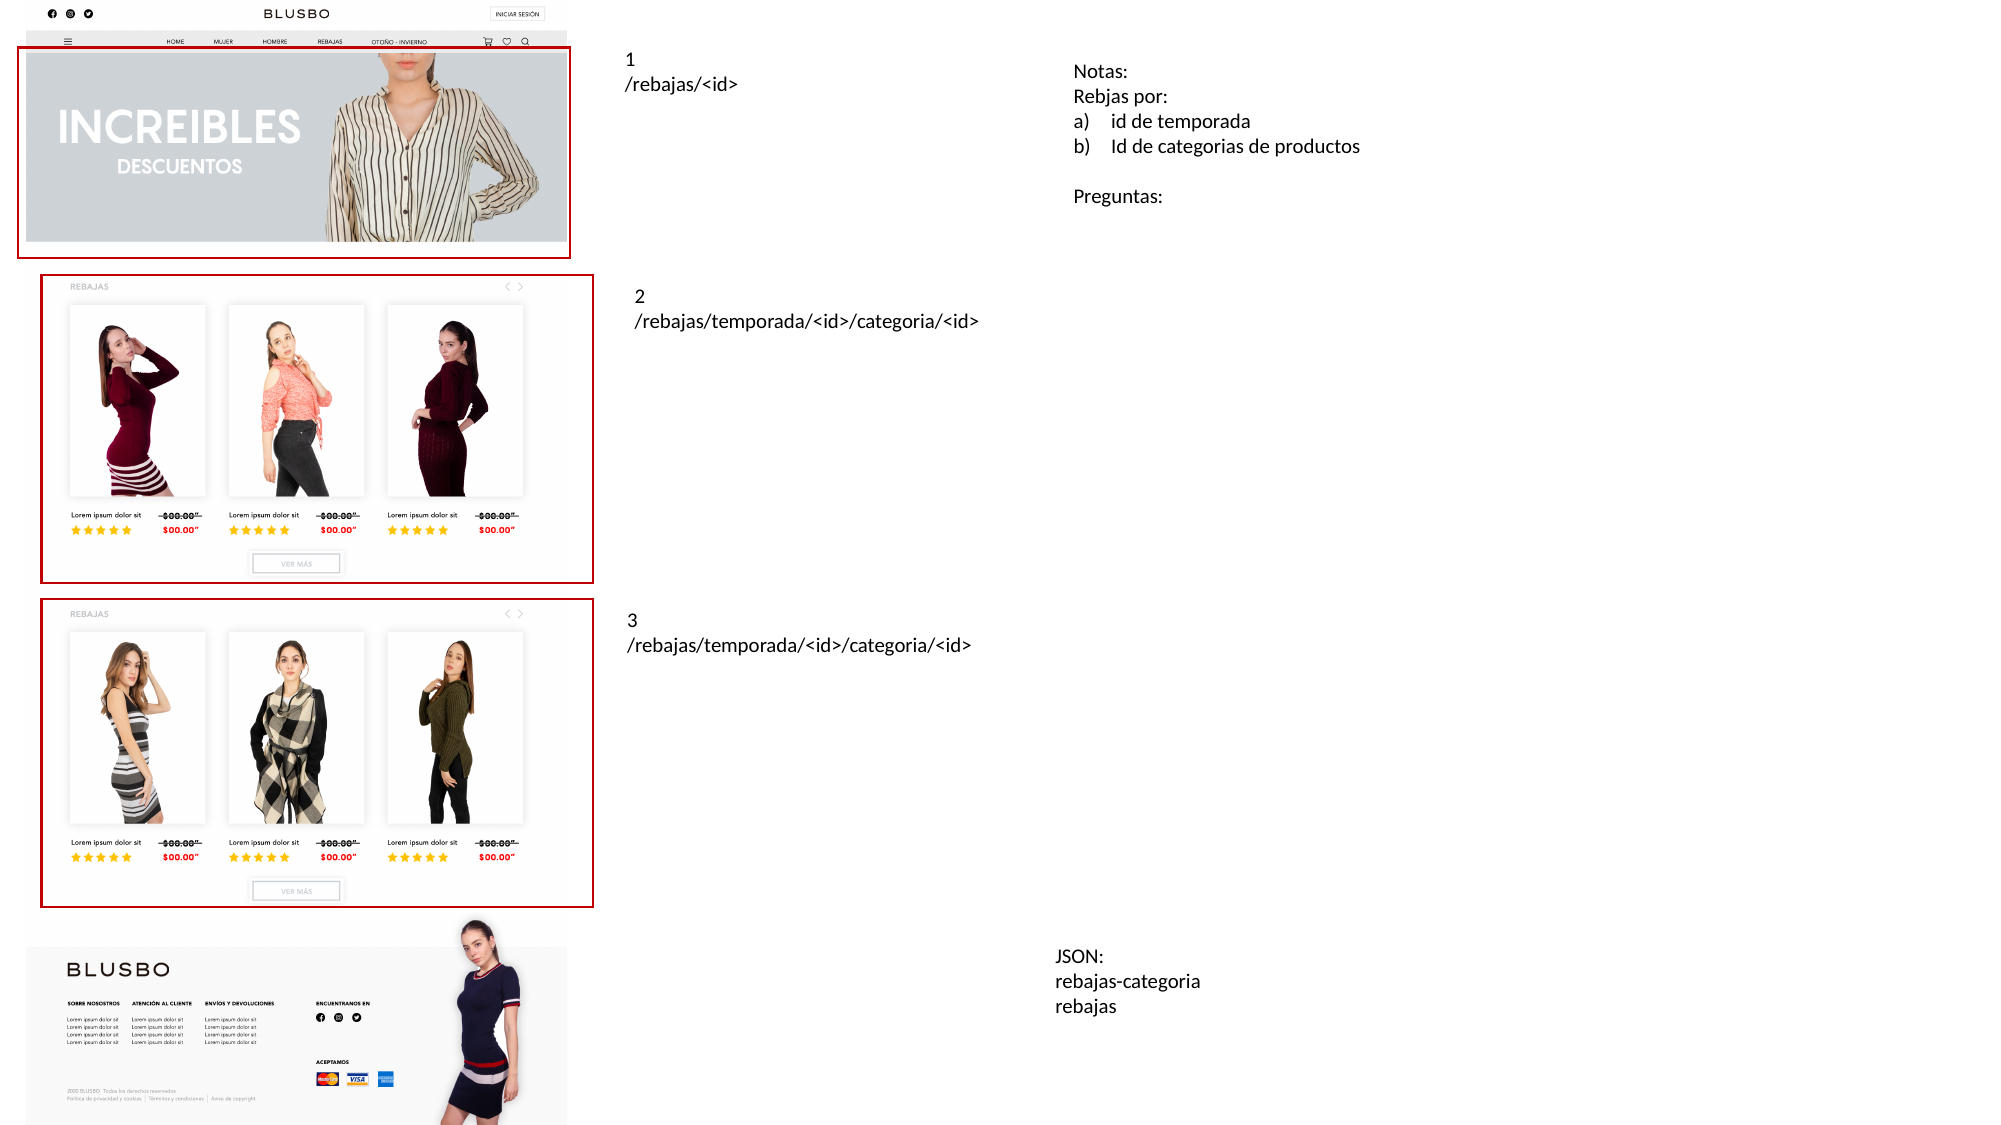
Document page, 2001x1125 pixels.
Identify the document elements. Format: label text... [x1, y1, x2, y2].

text_box [17, 46, 26, 259]
text_box JSON: rebajas-categoria rebajas [1040, 935, 1898, 1025]
text_box 1 /rebajas/<id> [609, 38, 754, 103]
text_box [567, 46, 571, 259]
text_box 2 /rebajas/temporada/<id>/categoria/<id> [619, 275, 995, 341]
text_box Notas: Rebjas por: id de temporada Id de categorias de productos Preguntas: [1058, 50, 1916, 240]
text_box [567, 274, 594, 584]
picture [26, 0, 567, 1125]
text_box [567, 598, 594, 908]
text_box 3 /rebajas/temporada/<id>/categoria/<id> [612, 599, 987, 665]
